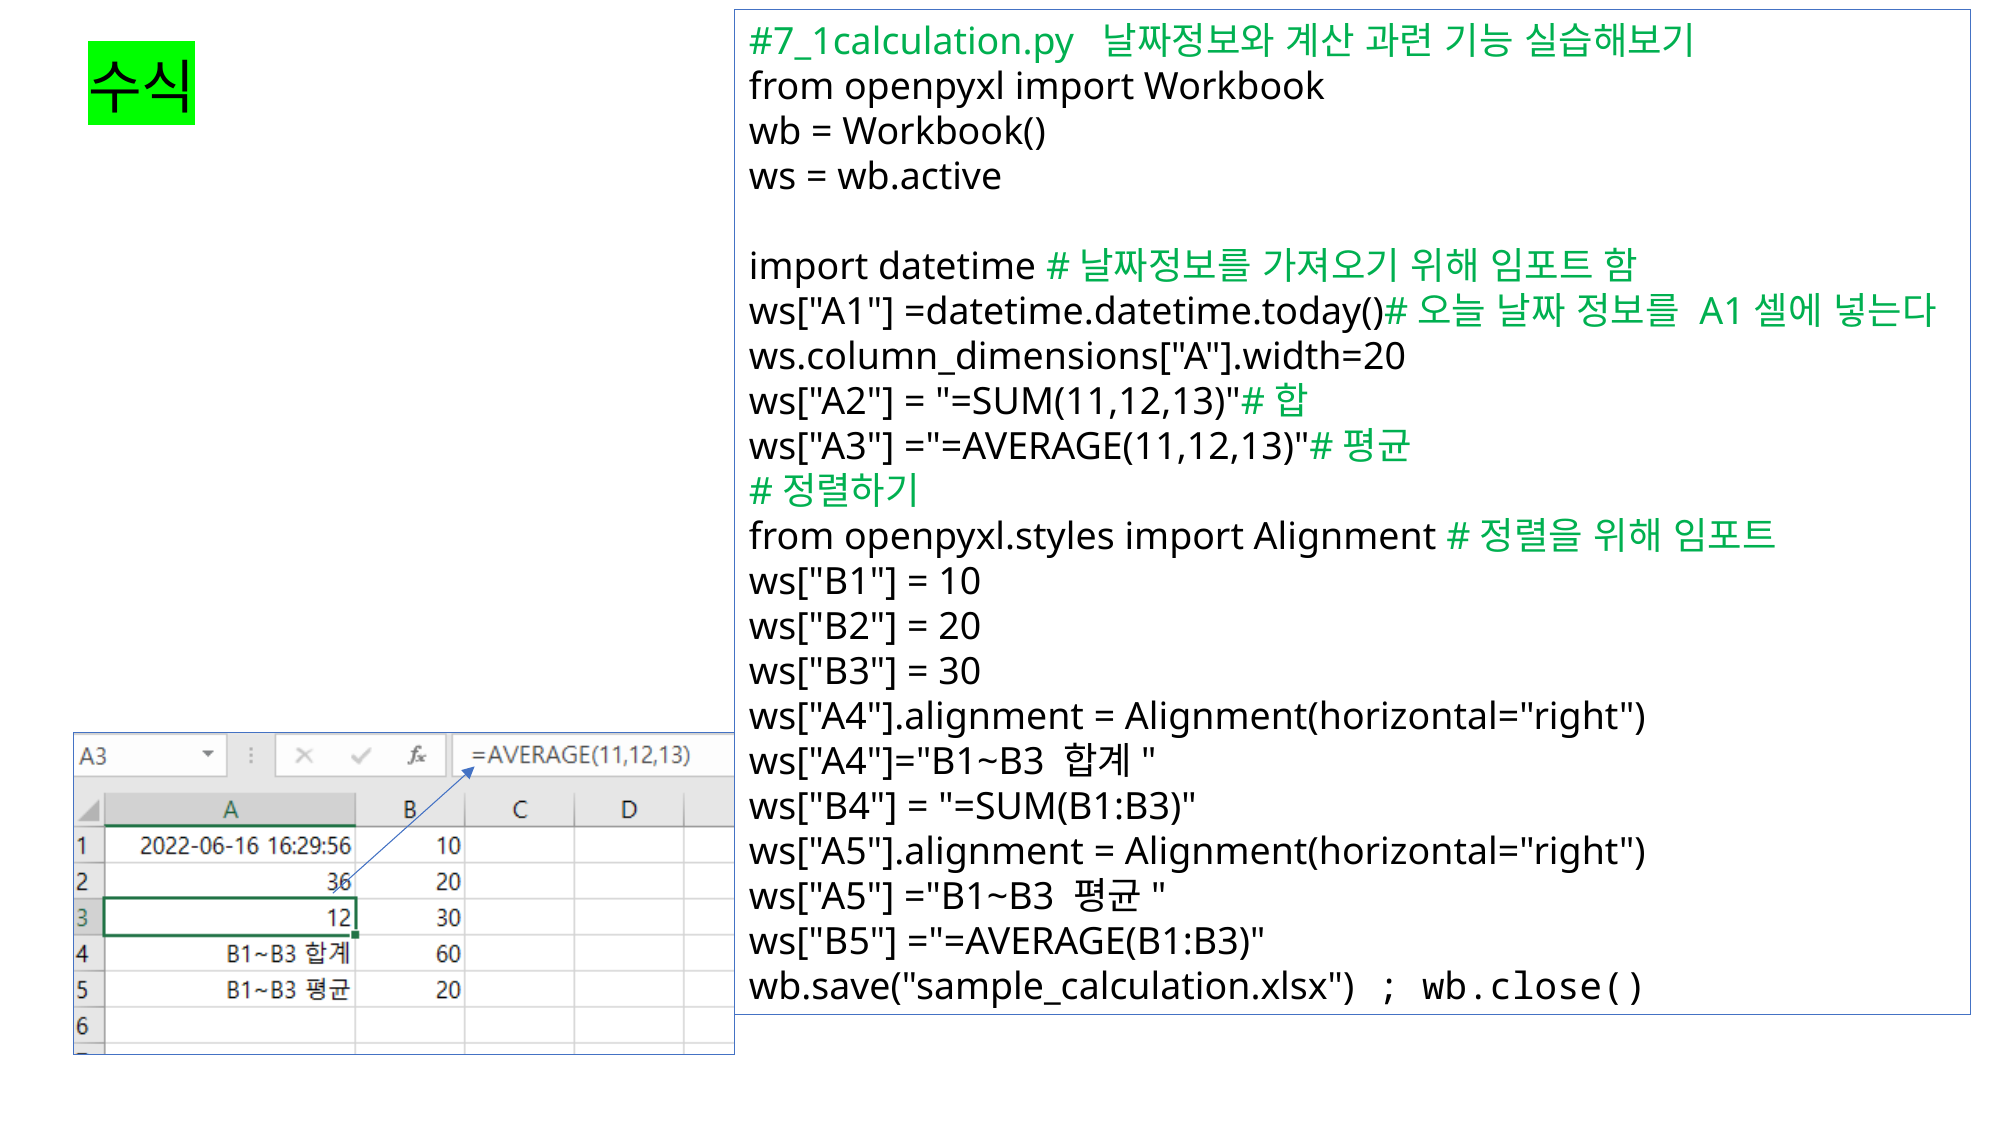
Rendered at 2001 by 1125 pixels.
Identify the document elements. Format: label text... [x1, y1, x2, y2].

picture [73, 732, 735, 1055]
text_box #7_1calculation.py 날짜정보와 계산 과련 기능 실습해보기 from openpyxl import Workbook wb = Workbook() ws = wb.active import datetime #날짜정보를 가져오기 위해 임포트 함 ws["A1"] =datetime.datetime.today()#오늘 날짜 정보를 A1셀에 넣는다 ws.column_dimensions["A"].width=20 ws["A2"] = "=SUM(11,12,13)"#합 ws["A3"] ="=AVERAGE(11,12,13)"#평균 #정렬하기 from openpyxl.styles import Alignment #정렬을 위해 임포트 ws["B1"] = 10 ws["B2"] = 20 ws["B3"] = 30 ws["A4"].alignment = Alignment(horizontal="right") ws["A4"]="B1~B3 합계" ws["B4"] = "=SUM(B1:B3)" ws["A5"].alignment = Alignment(horizontal="right") ws["A5"] ="B1~B3 평균" ws["B5"] ="=AVERAGE(B1:B3)" wb.save("sample_calculation.xlsx") ; wb.close() [734, 9, 1971, 1015]
text_box 수식 [73, 35, 734, 129]
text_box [332, 766, 475, 894]
